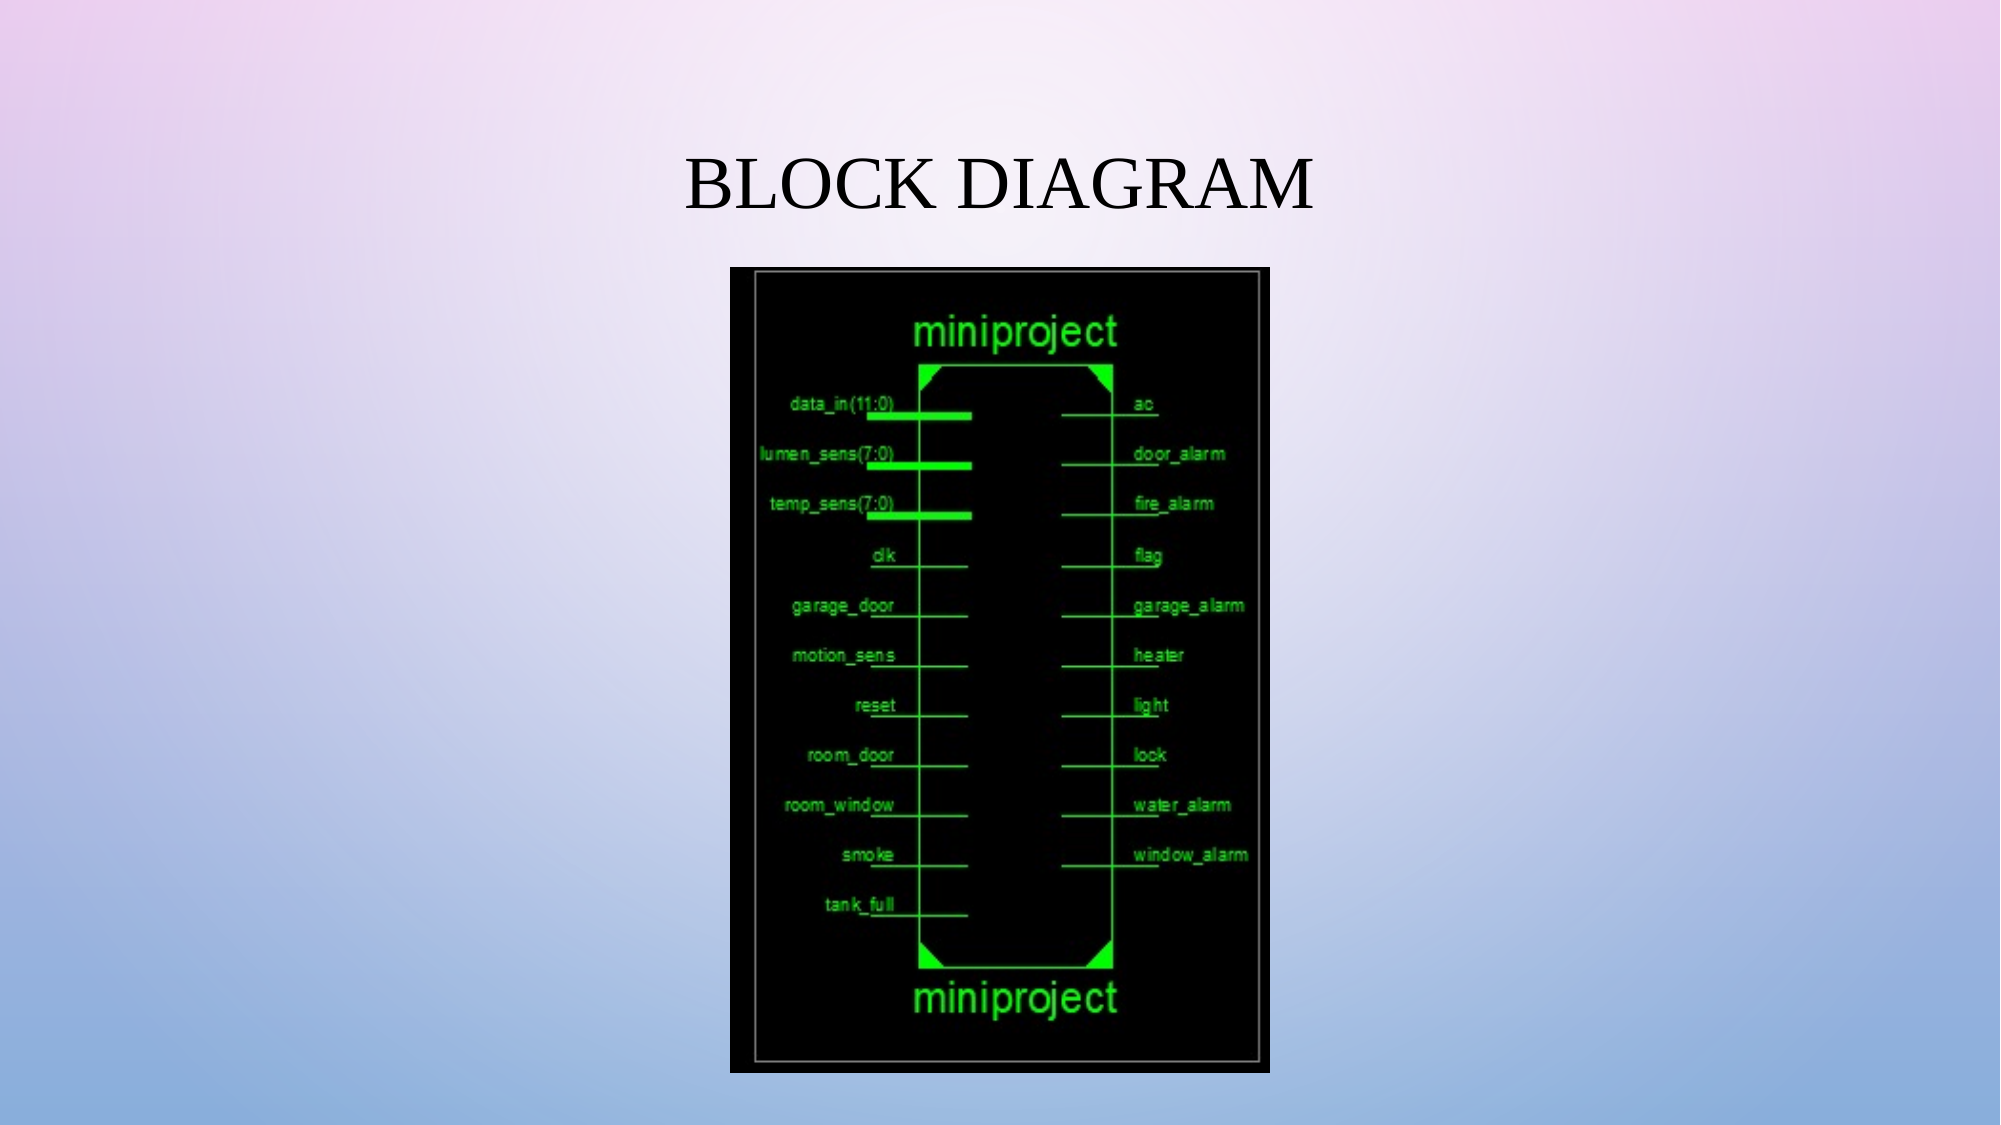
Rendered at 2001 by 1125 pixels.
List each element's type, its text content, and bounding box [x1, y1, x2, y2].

title Block Diagram [149, 101, 1851, 268]
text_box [0, 0, 2000, 615]
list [730, 267, 1270, 1074]
